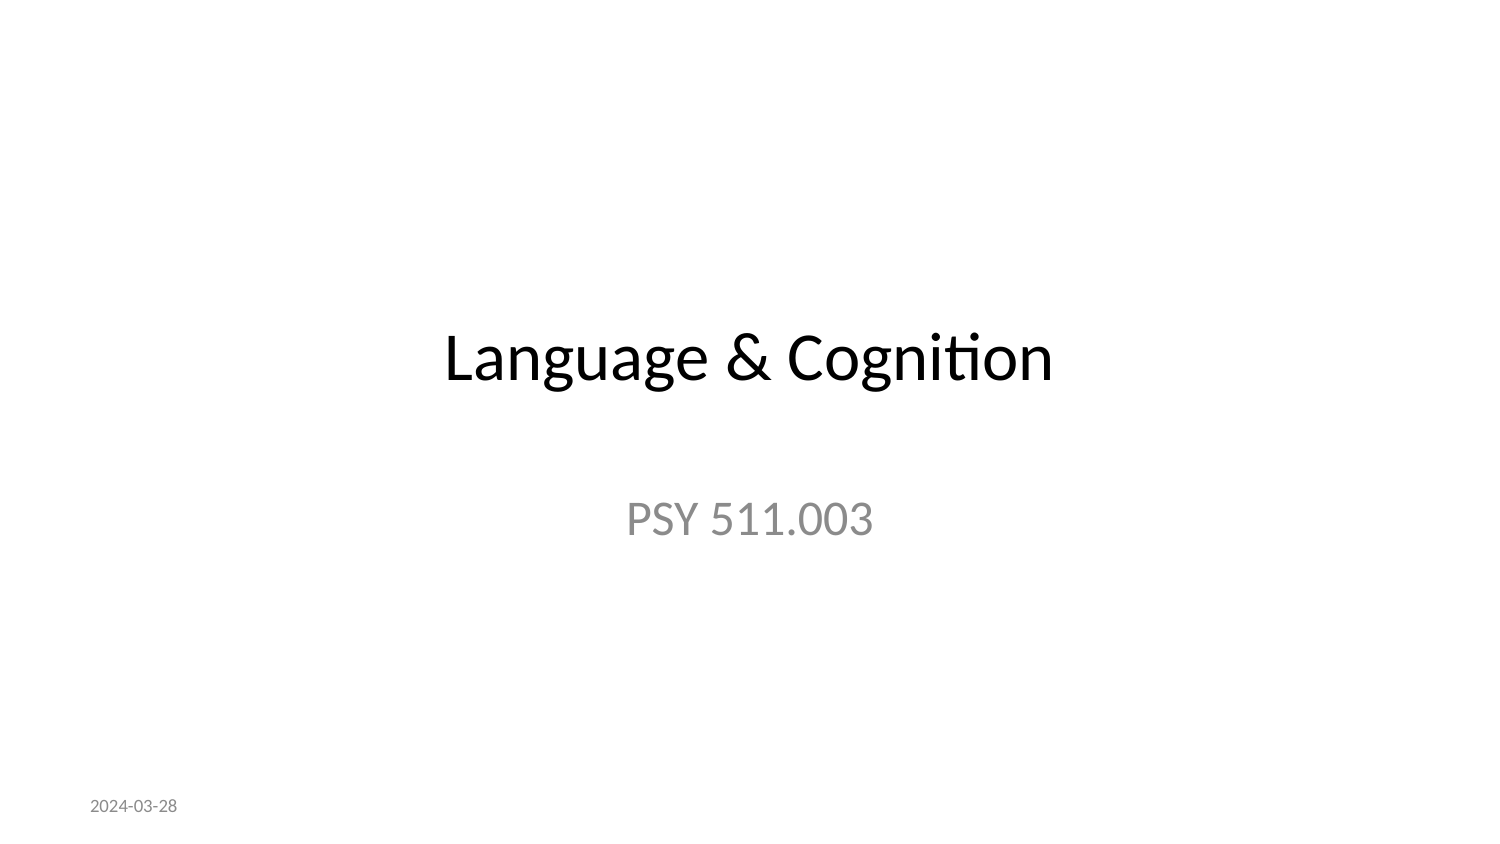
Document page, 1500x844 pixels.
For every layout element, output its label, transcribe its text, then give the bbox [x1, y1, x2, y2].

title Language & Cognition [112, 262, 1388, 443]
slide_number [75, 782, 425, 827]
subtitle PSY 511.003 [225, 478, 1275, 694]
